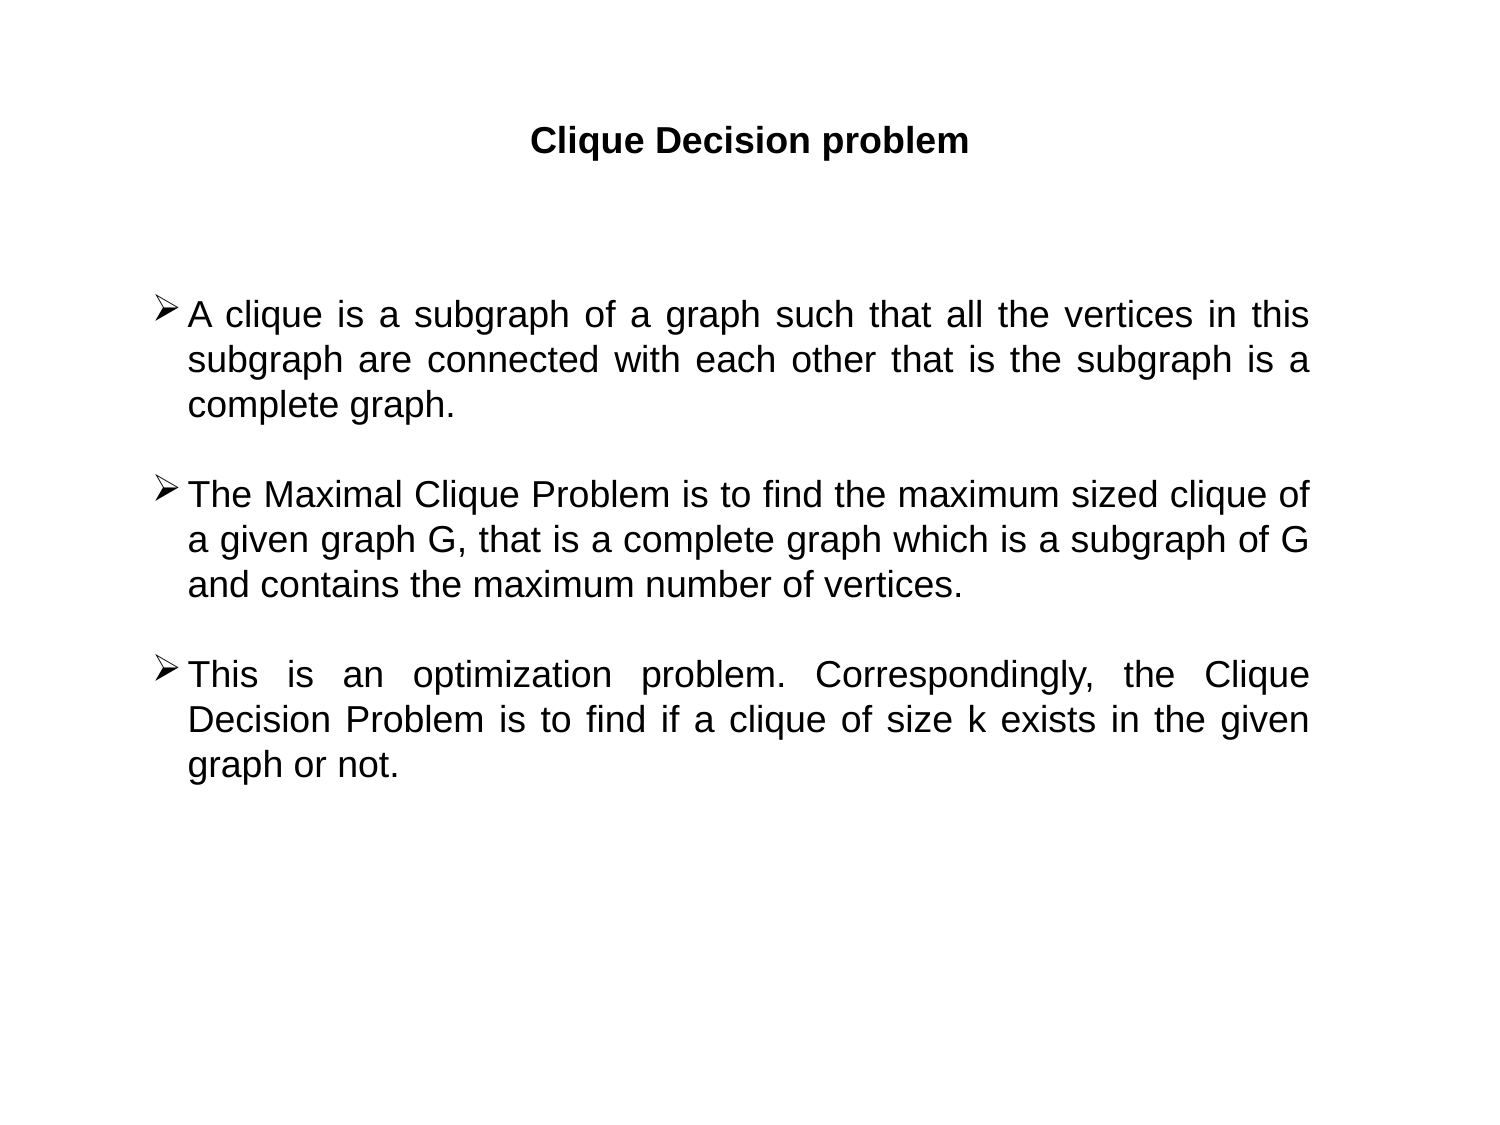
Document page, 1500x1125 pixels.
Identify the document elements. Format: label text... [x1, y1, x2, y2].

title Clique Decision problem [74, 44, 1426, 233]
text_box A clique is a subgraph of a graph such that all the vertices in this subgraph are connected with each other that is the subgraph is a complete graph. The Maximal Clique Problem is to find the maximum sized clique of a given graph G, that is a complete graph which is a subgraph of G and contains the maximum number of vertices. This is an optimization problem. Correspondingly, the Clique Decision Problem is to find if a clique of size k exists in the given graph or not. [137, 282, 1325, 792]
